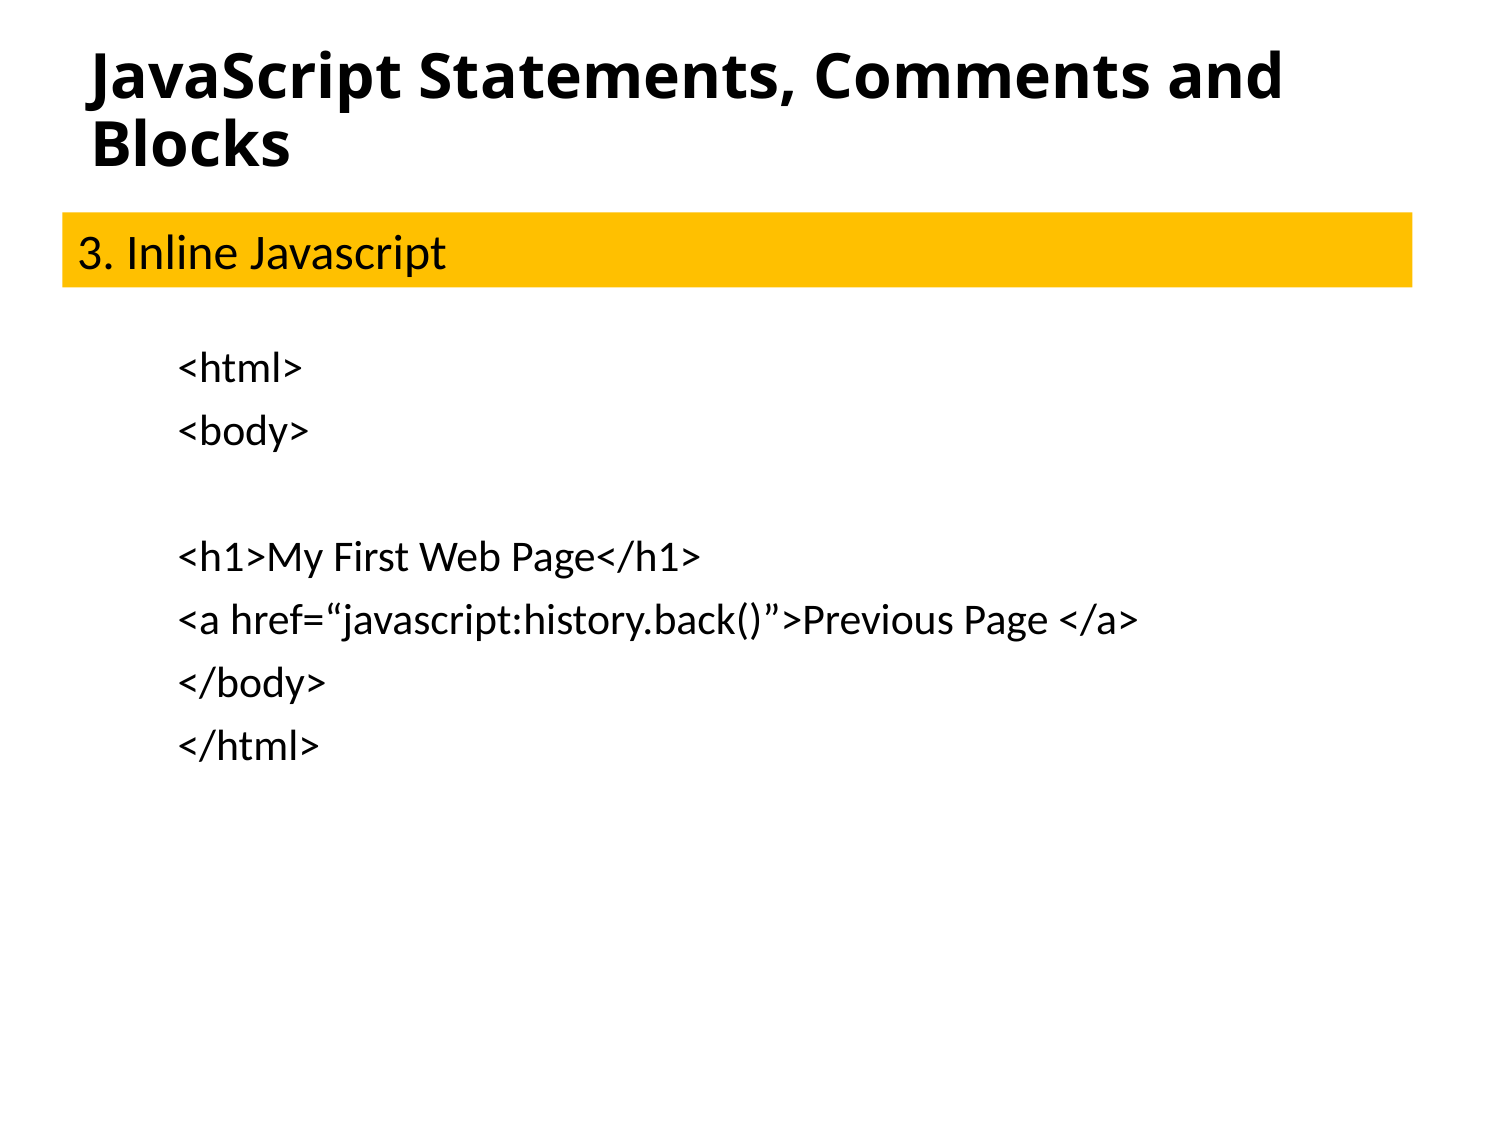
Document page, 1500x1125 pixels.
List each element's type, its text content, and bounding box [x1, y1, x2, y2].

title JavaScript Statements, Comments and Blocks [75, 37, 1425, 188]
list <html> <body> <h1>My First Web Page</h1> <a href=“javascript:history.back()”>Previous Page </a> </body> </html> [162, 337, 1400, 1010]
text_box 3. Inline Javascript [62, 212, 1413, 288]
